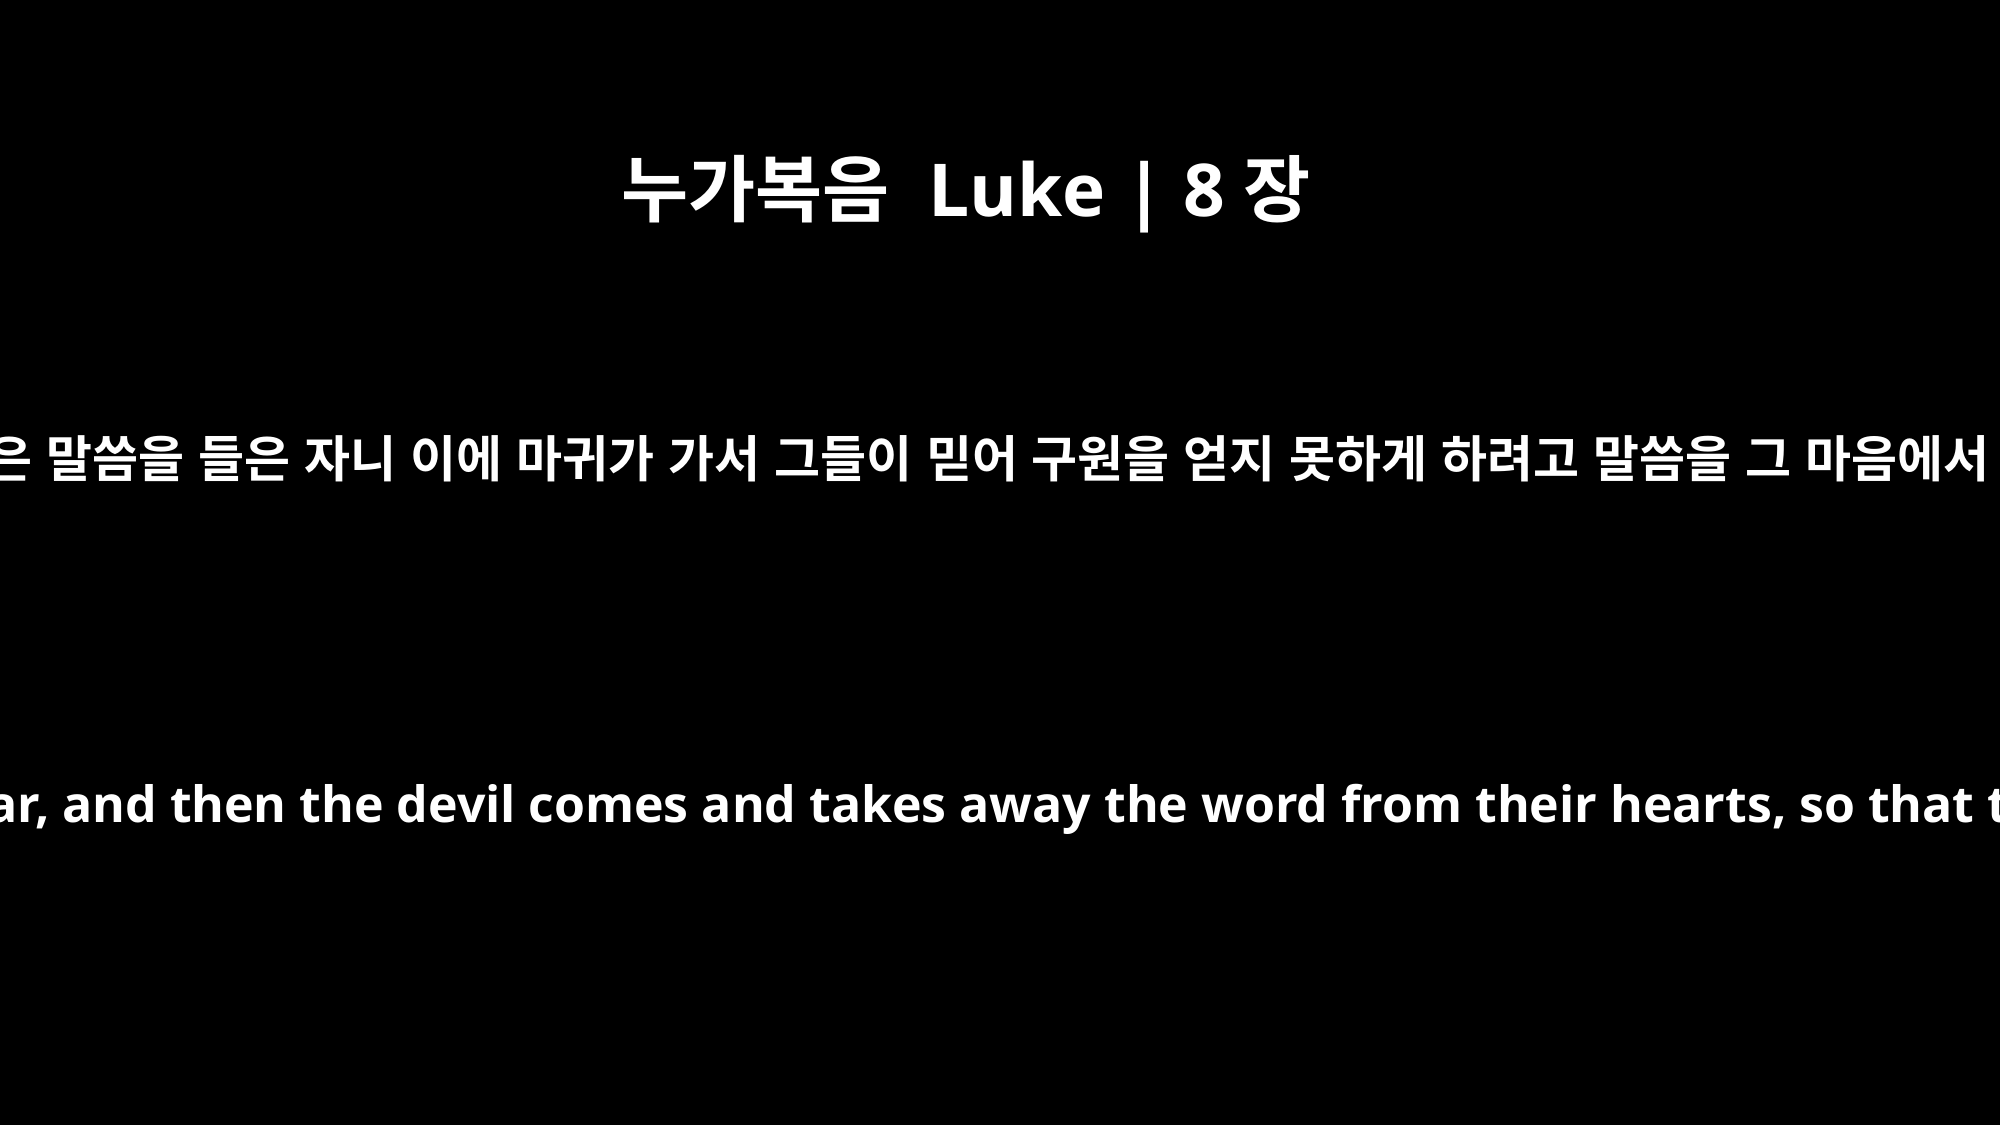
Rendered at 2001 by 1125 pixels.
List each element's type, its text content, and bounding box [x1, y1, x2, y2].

text_box 누가복음 Luke | 8장 [606, 136, 1326, 239]
text_box 12 길 가에 있다는 것은 말씀을 들은 자니 이에 마귀가 가서 그들이 믿어 구원을 얻지 못하게 하려고 말씀을 그 마음에서 빼앗는 것이요 [0, 359, 2000, 495]
text_box Those along the path are the ones who hear, and then the devil comes and takes away the word from their hearts, so that they may not believe and be saved. [0, 764, 2000, 840]
